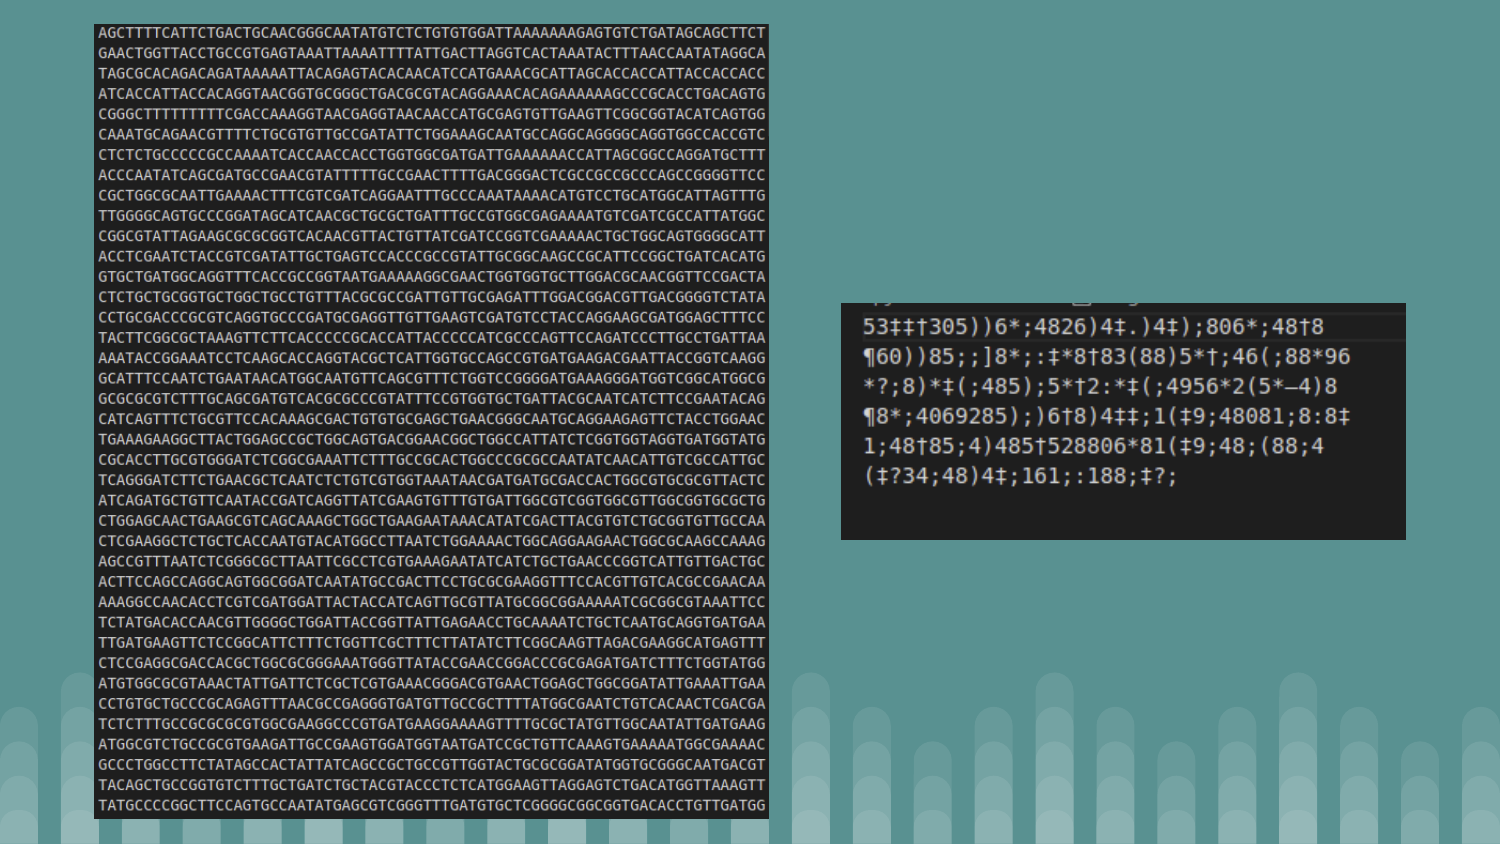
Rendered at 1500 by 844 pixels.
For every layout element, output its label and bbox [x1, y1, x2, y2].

picture [841, 303, 1406, 541]
picture [94, 24, 770, 819]
